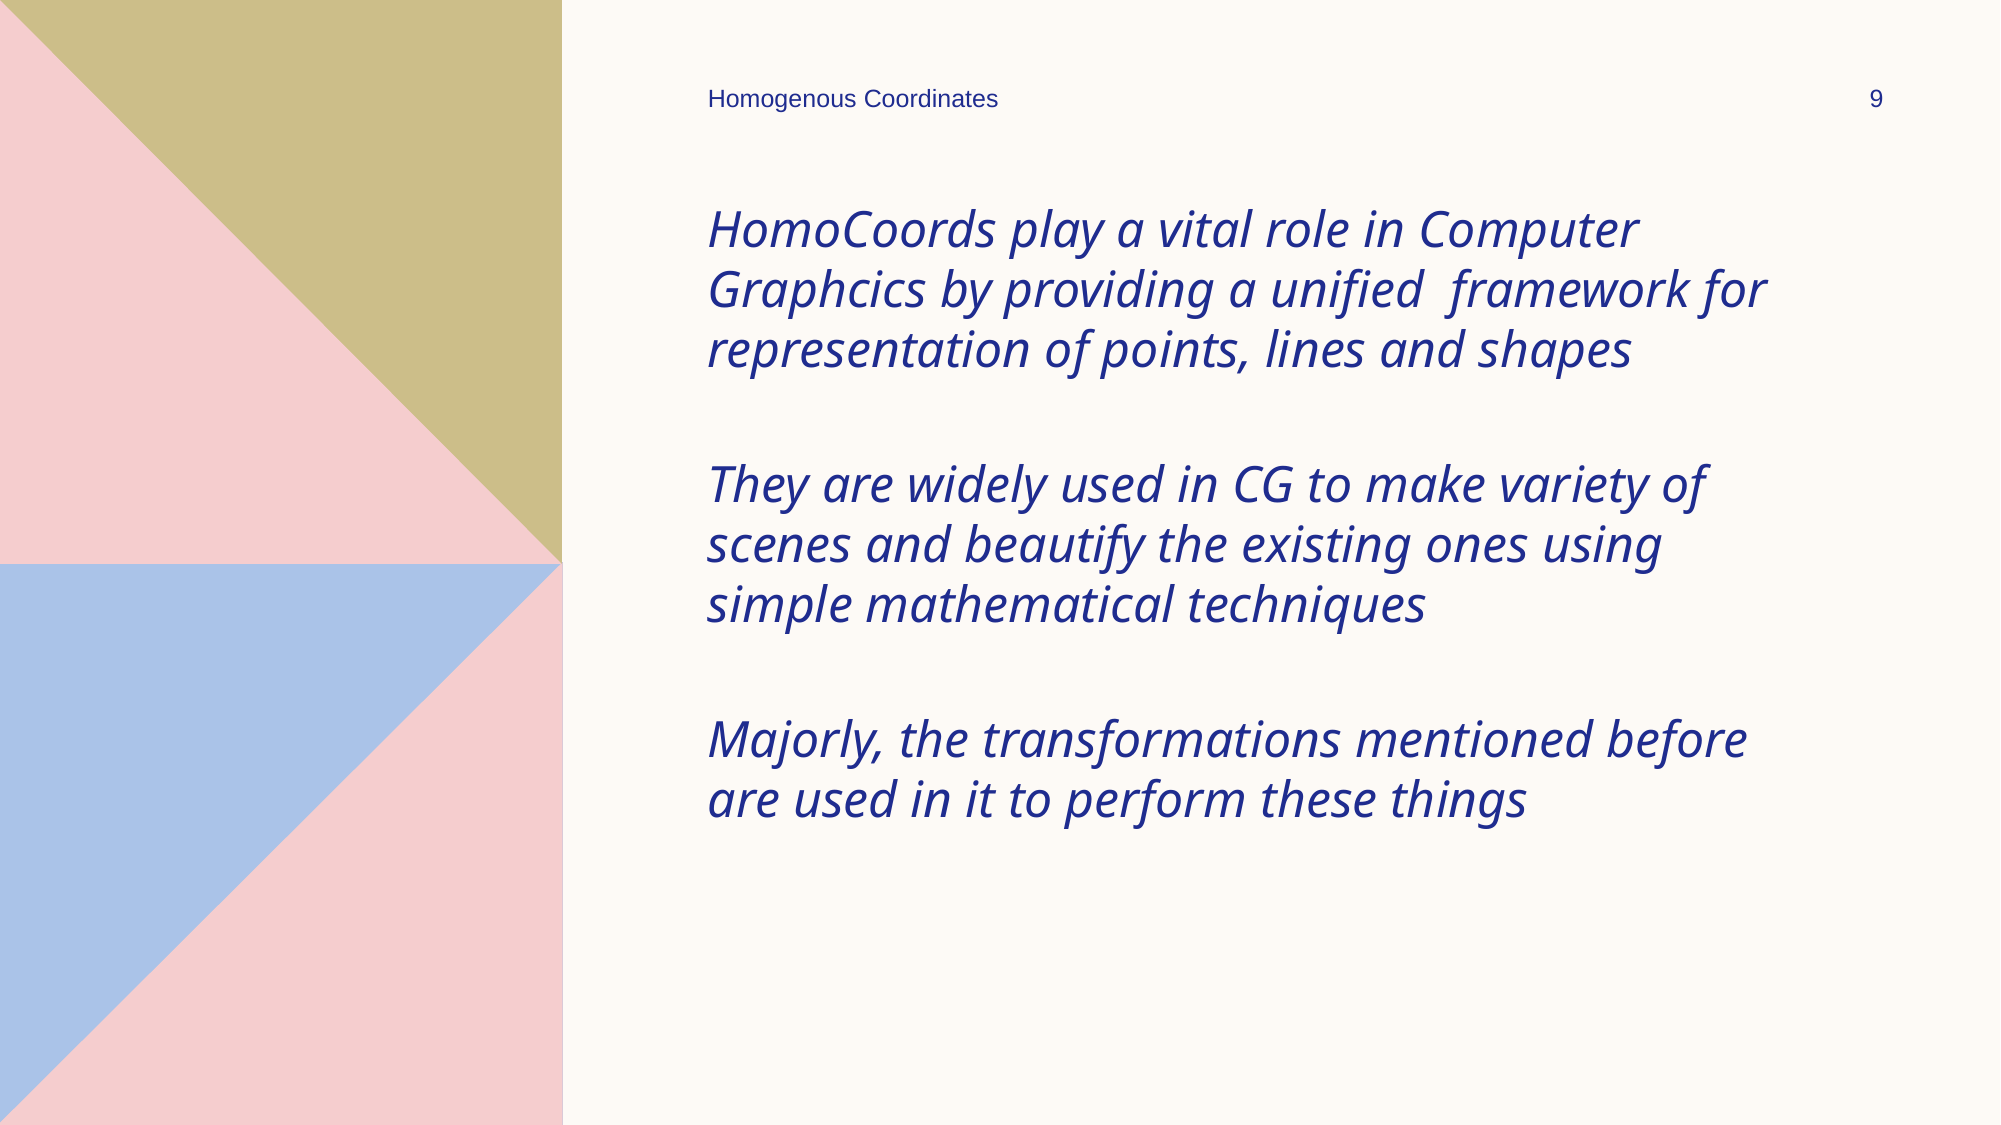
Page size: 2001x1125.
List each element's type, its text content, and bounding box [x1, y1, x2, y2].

slide_number 9 [1795, 75, 1958, 120]
footer Homogenous Coordinates [693, 75, 1218, 120]
list HomoCoords play a vital role in Computer Graphcics by providing a unified framework for representation of points, lines and shapes They are widely used in CG to make variety of scenes and beautify the existing ones using simple mathematical techniques Majorly, the transformations mentioned before are used in it to perform these things [693, 189, 1803, 997]
